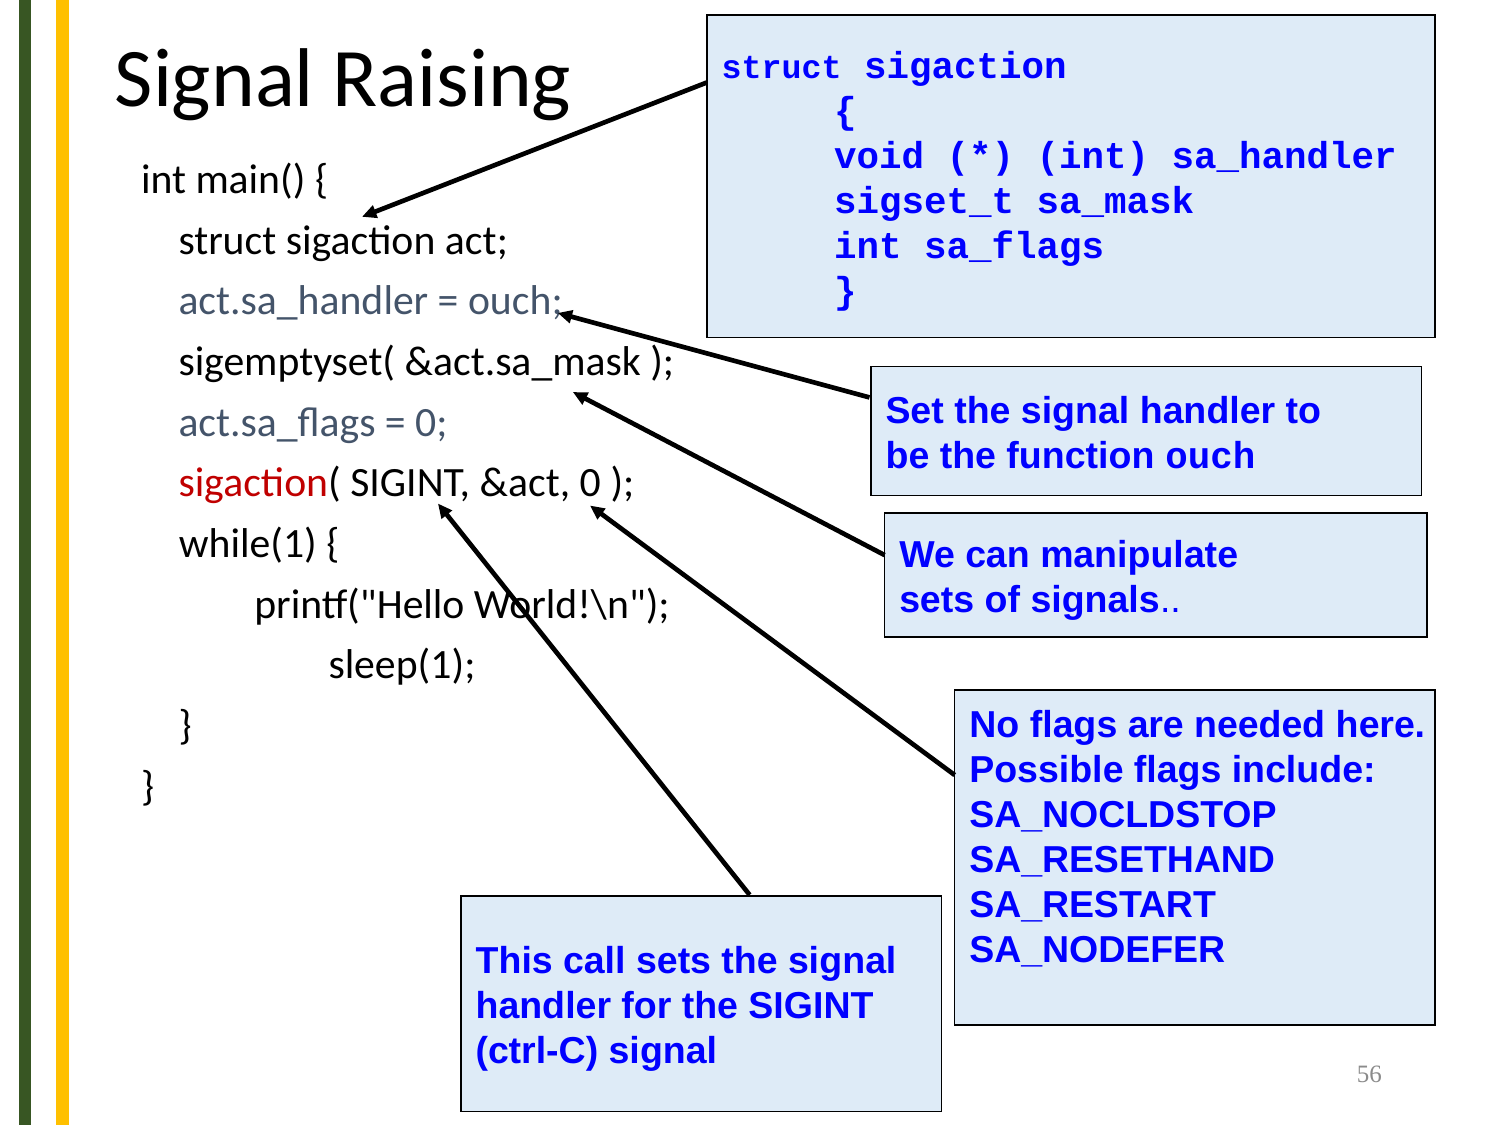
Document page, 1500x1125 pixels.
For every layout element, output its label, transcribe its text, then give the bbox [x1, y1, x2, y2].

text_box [438, 503, 942, 1112]
list int main() { struct sigaction act; act.sa_handler = ouch; sigemptyset( &act.sa_mask ); act.sa_flags = 0; sigaction( SIGINT, &act, 0 ); while(1) { printf("Hello World!\n"); sleep(1); } } [774, 496, 1242, 505]
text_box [942, 505, 1436, 1025]
slide_number 56 [1059, 1042, 1397, 1103]
title Signal Raising [99, 0, 1376, 160]
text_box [558, 313, 1422, 496]
list int main() { struct sigaction act; act.sa_handler = ouch; sigemptyset( &act.sa_mask ); act.sa_flags = 0; sigaction( SIGINT, &act, 0 ); while(1) { printf("Hello World!\n"); sleep(1); } } [125, 150, 782, 947]
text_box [362, 15, 1436, 338]
